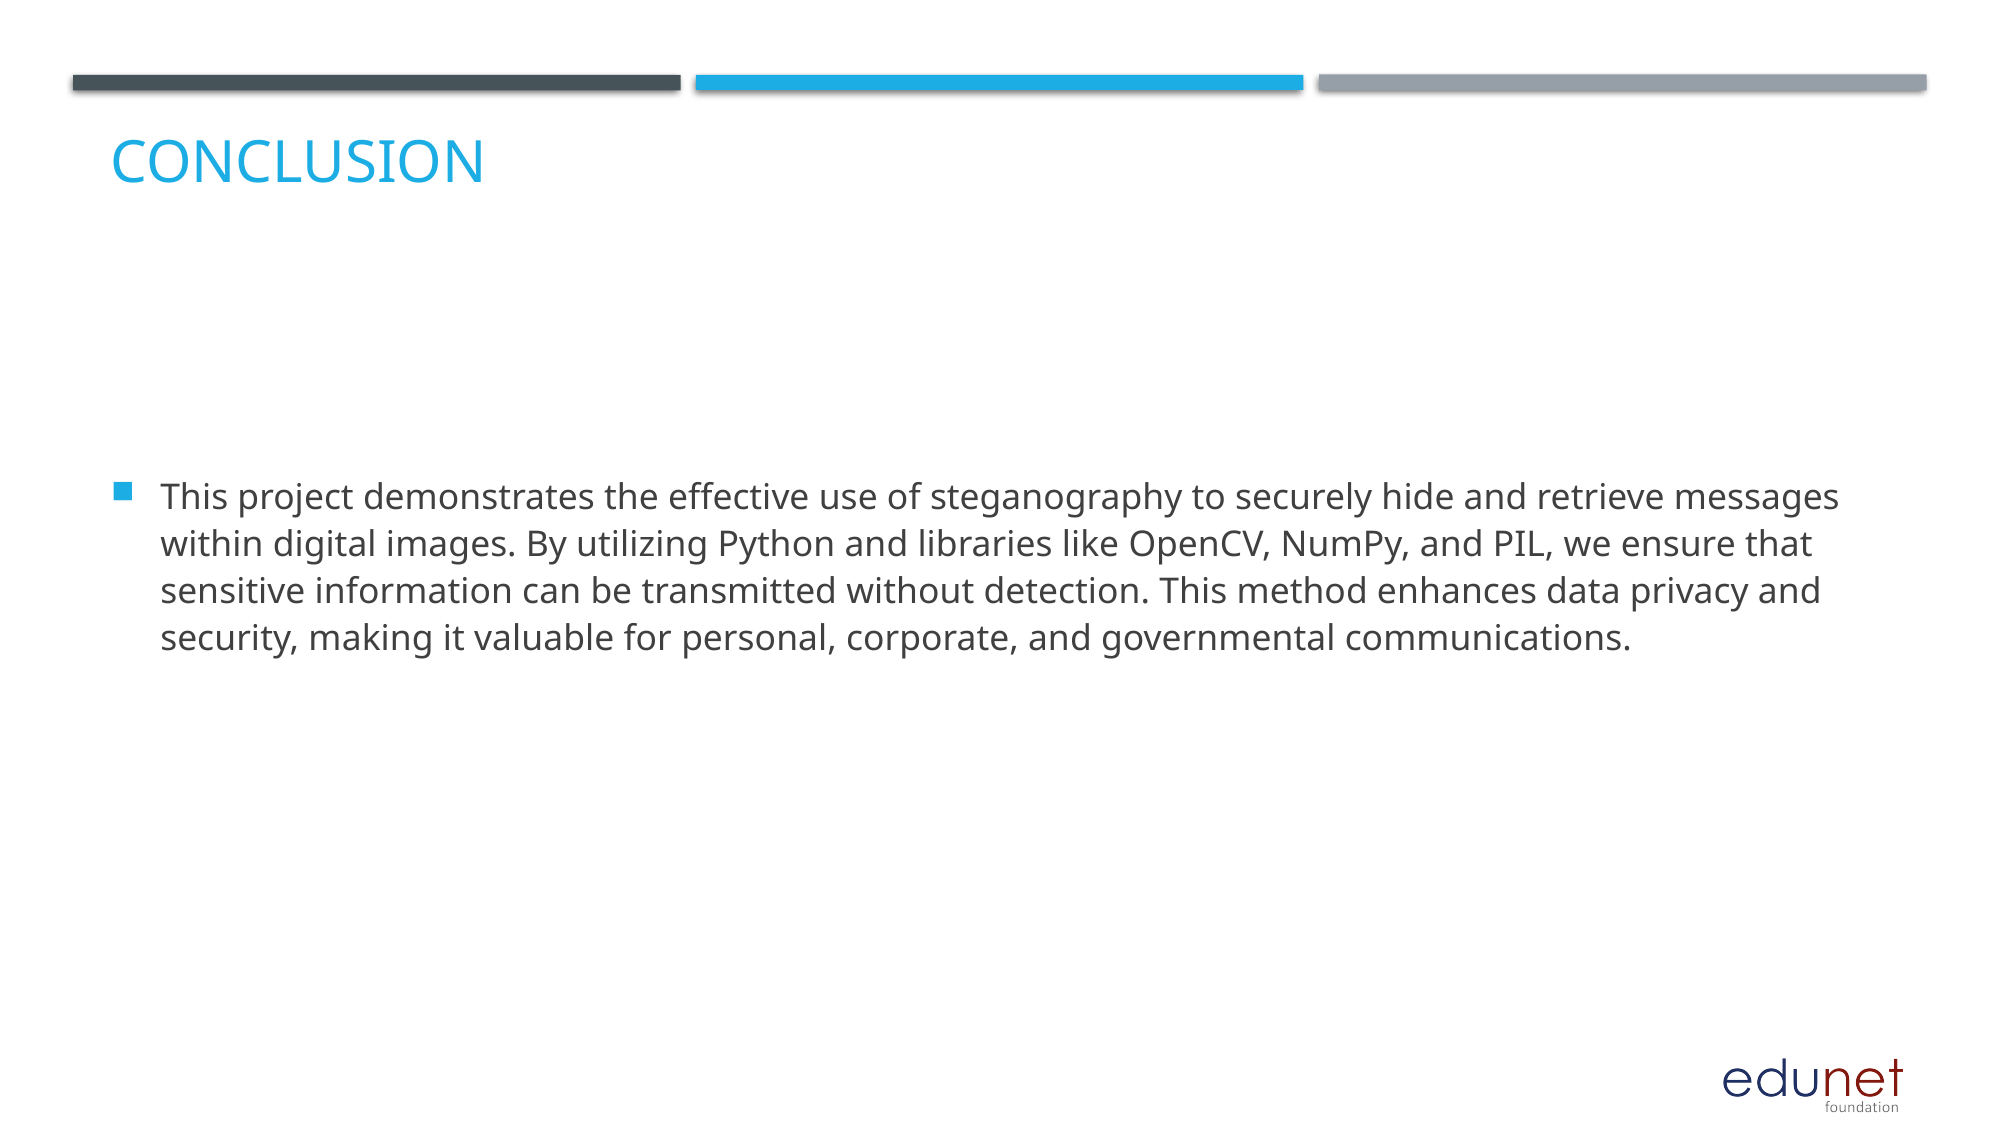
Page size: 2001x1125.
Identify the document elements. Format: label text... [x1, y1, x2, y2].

title Conclusion [95, 115, 1905, 203]
picture [1719, 1056, 1905, 1116]
list This project demonstrates the effective use of steganography to securely hide and retrieve messages within digital images. By utilizing Python and libraries like OpenCV, NumPy, and PIL, we ensure that sensitive information can be transmitted without detection. This method enhances data privacy and security, making it valuable for personal, corporate, and governmental communications. [95, 213, 1905, 981]
